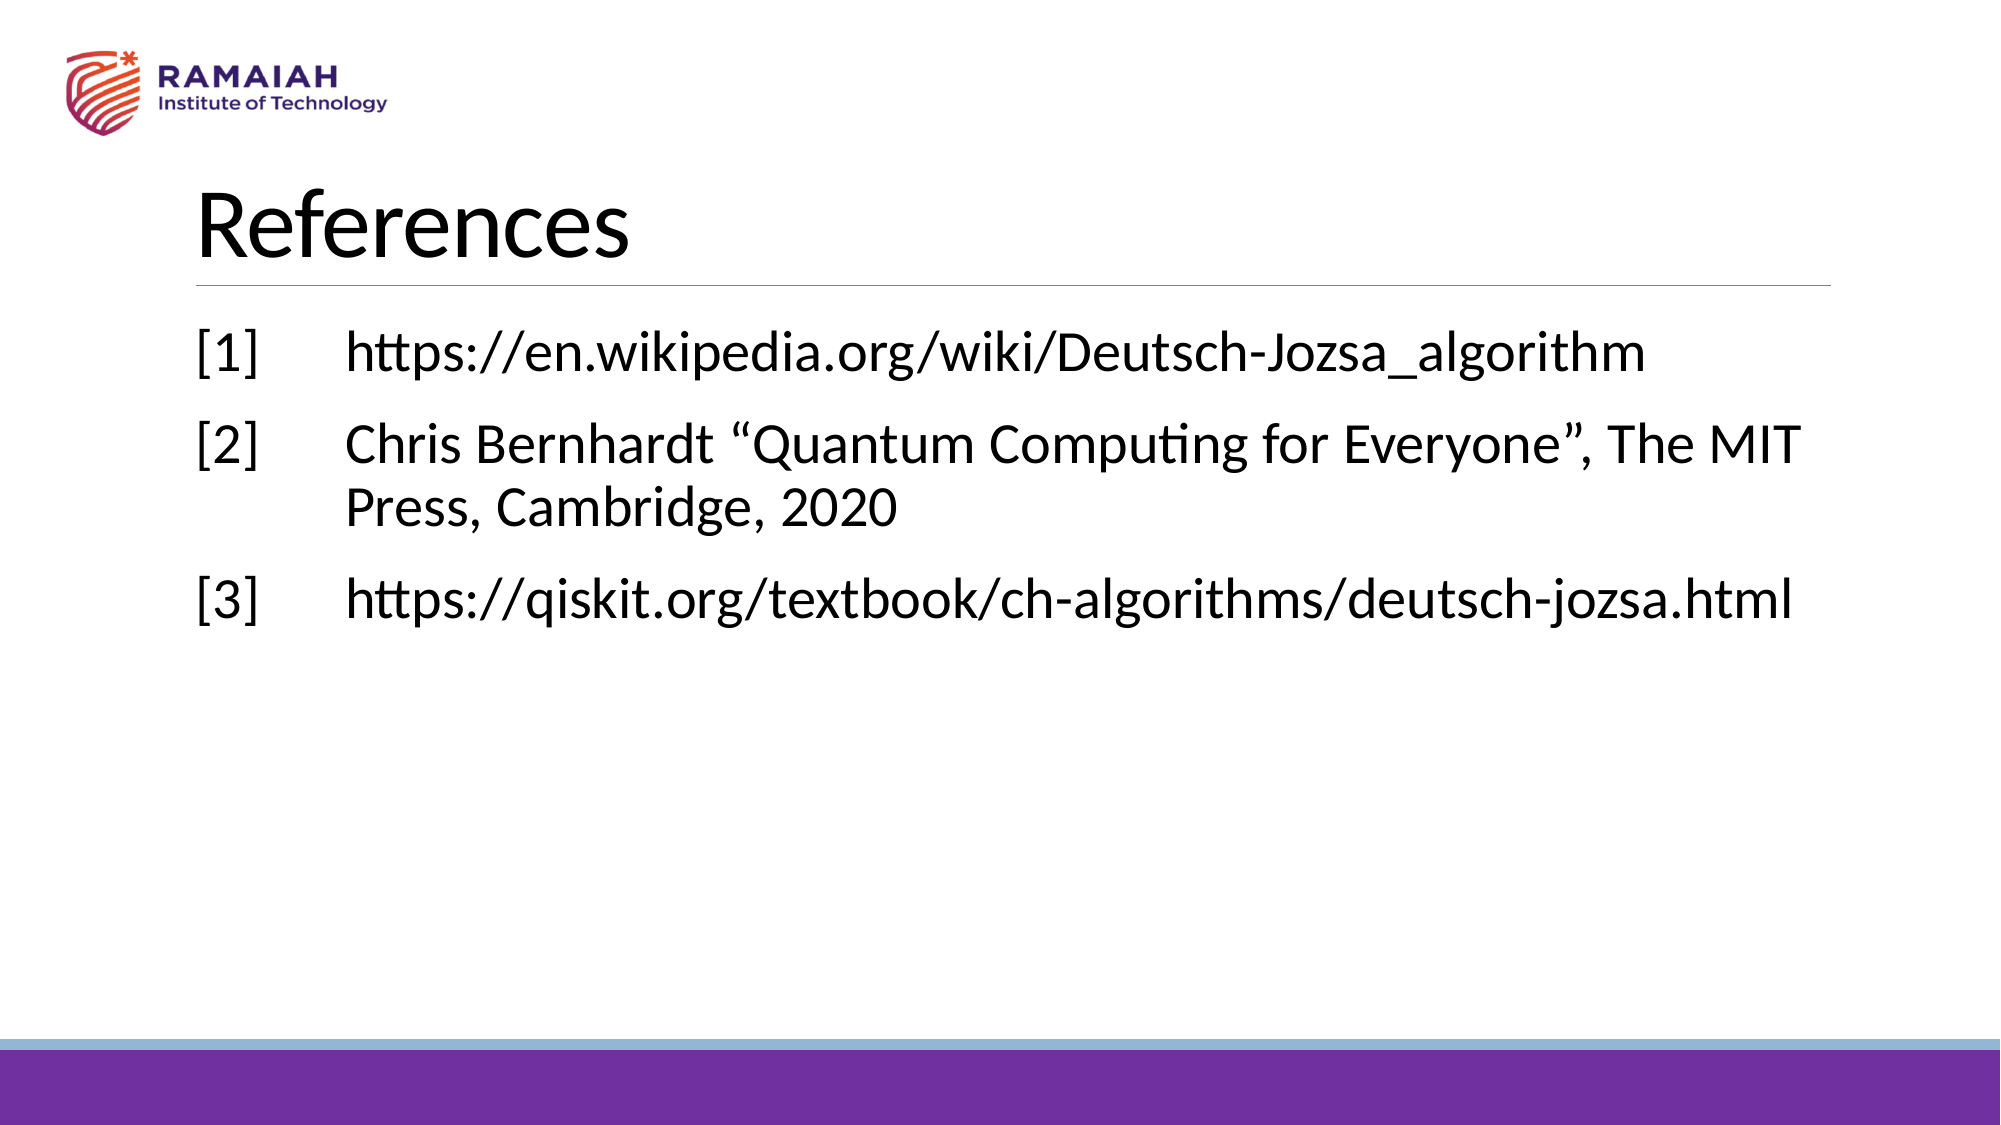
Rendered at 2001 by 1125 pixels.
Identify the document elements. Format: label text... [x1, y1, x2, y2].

title References [180, 47, 1830, 285]
picture [28, 5, 429, 166]
list [1] https://en.wikipedia.org/wiki/Deutsch-Jozsa_algorithm [2] Chris Bernhardt “Quantum Computing for Everyone”, The MIT Press, Cambridge, 2020 [3] https://qiskit.org/textbook/ch-algorithms/deutsch-jozsa.html [180, 313, 1830, 974]
